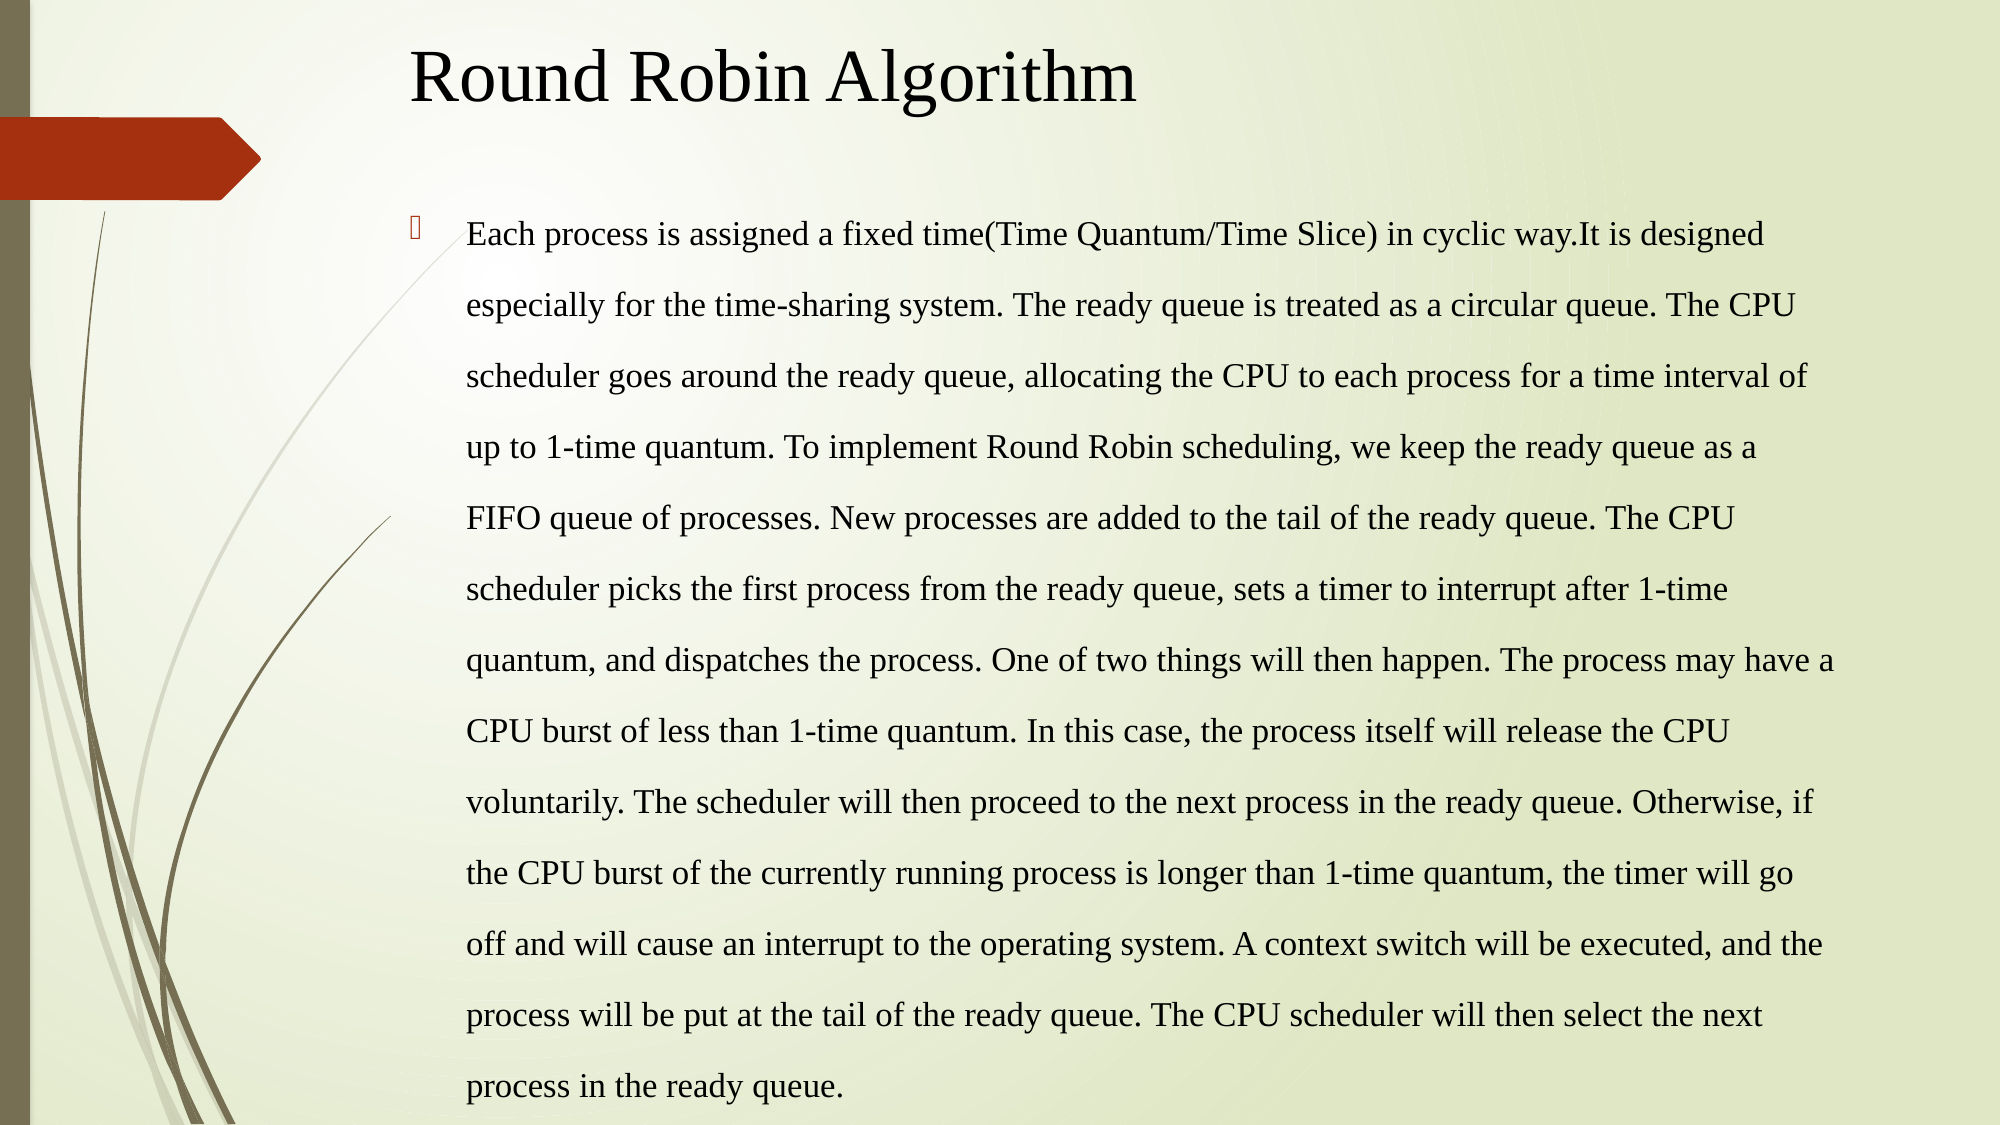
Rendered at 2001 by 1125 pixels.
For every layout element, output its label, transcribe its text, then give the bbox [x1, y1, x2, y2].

title Round Robin Algorithm [394, 18, 1857, 173]
list Each process is assigned a fixed time(Time Quantum/Time Slice) in cyclic way.It is designed especially for the time-sharing system. The ready queue is treated as a circular queue. The CPU scheduler goes around the ready queue, allocating the CPU to each process for a time interval of up to 1-time quantum. To implement Round Robin scheduling, we keep the ready queue as a FIFO queue of processes. New processes are added to the tail of the ready queue. The CPU scheduler picks the first process from the ready queue, sets a timer to interrupt after 1-time quantum, and dispatches the process. One of two things will then happen. The process may have a CPU burst of less than 1-time quantum. In this case, the process itself will release the CPU voluntarily. The scheduler will then proceed to the next process in the ready queue. Otherwise, if the CPU burst of the currently running process is longer than 1-time quantum, the timer will go off and will cause an interrupt to the operating system. A context switch will be executed, and the process will be put at the tail of the ready queue. The CPU scheduler will then select the next process in the ready queue. [394, 173, 1857, 1125]
